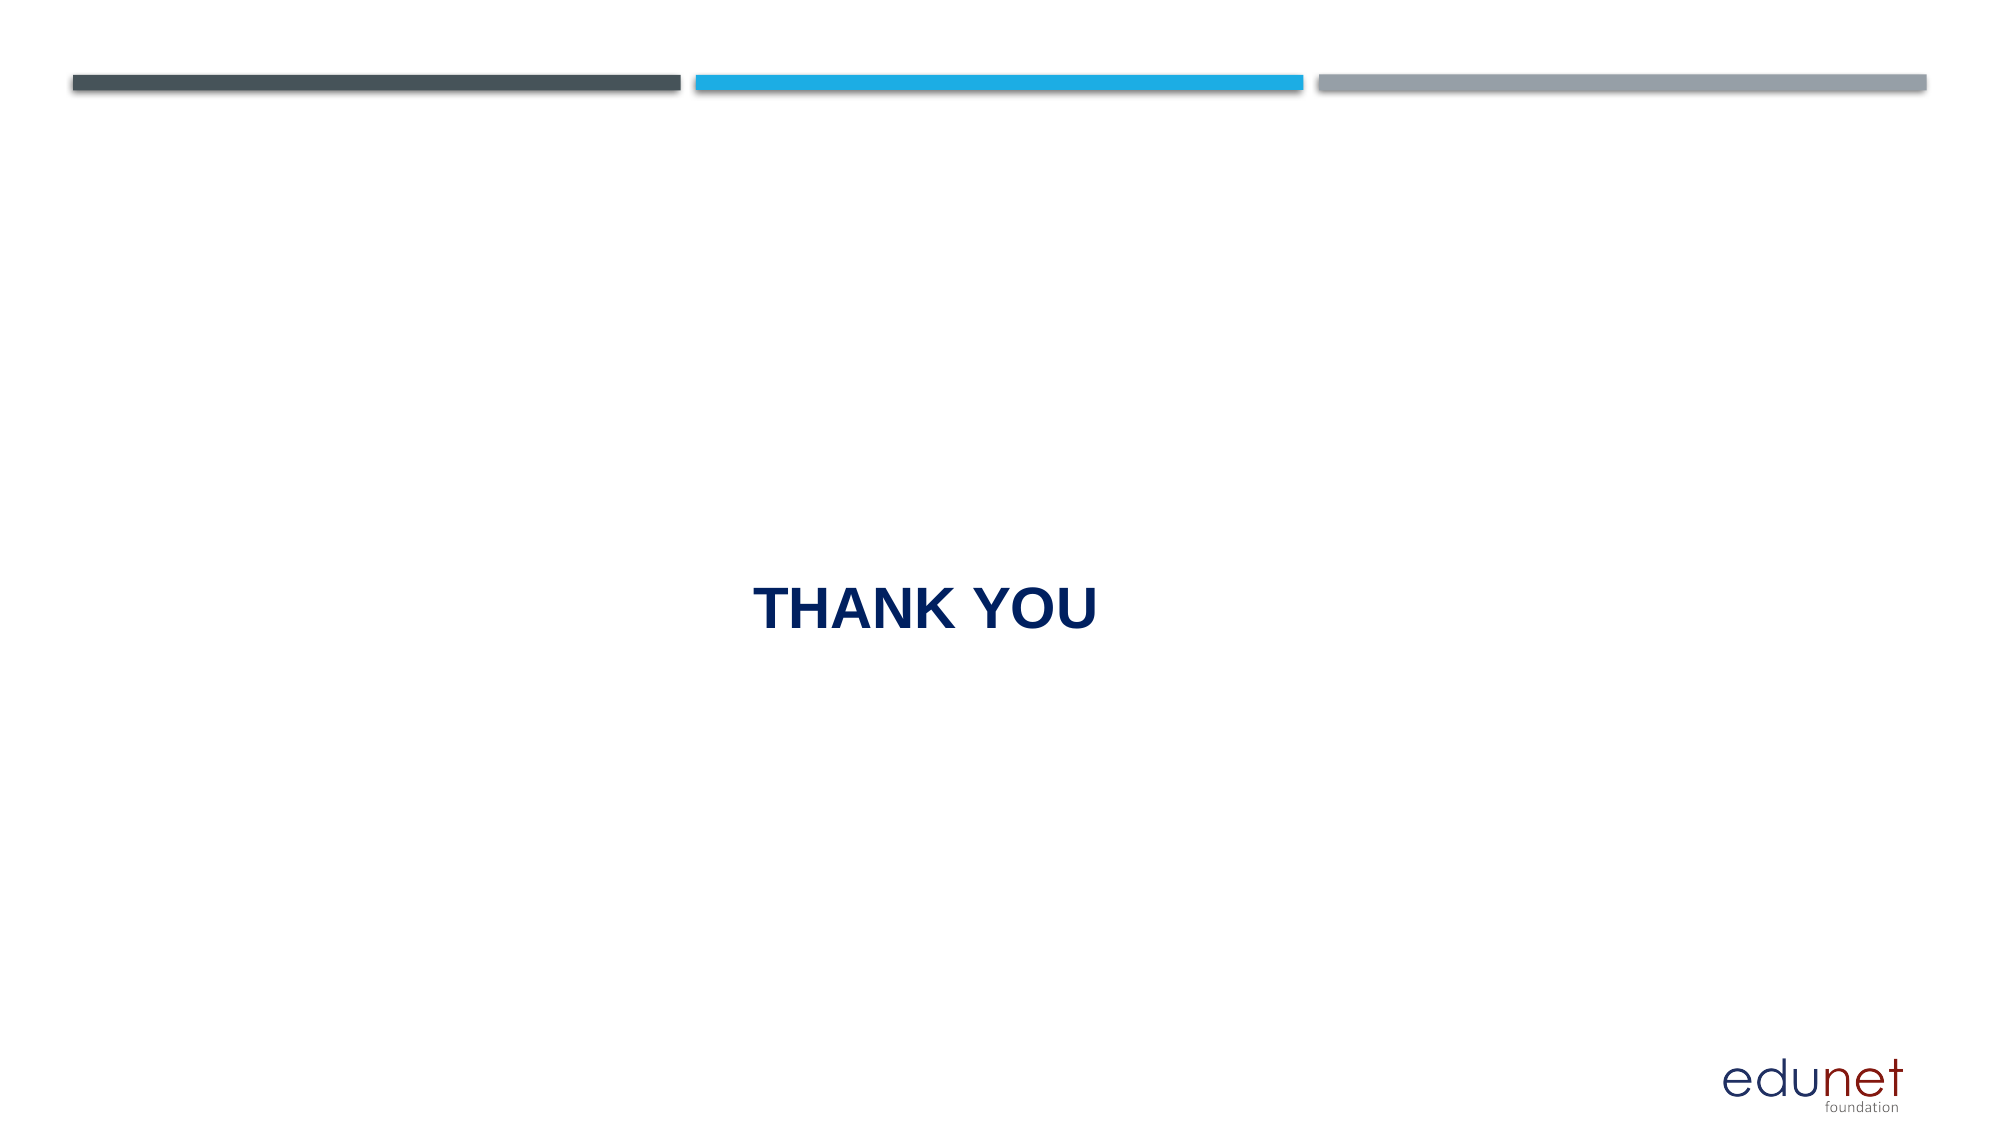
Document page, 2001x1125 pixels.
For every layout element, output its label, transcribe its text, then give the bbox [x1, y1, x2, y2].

title THANK YOU [163, 440, 1689, 649]
picture [1719, 1056, 1905, 1116]
